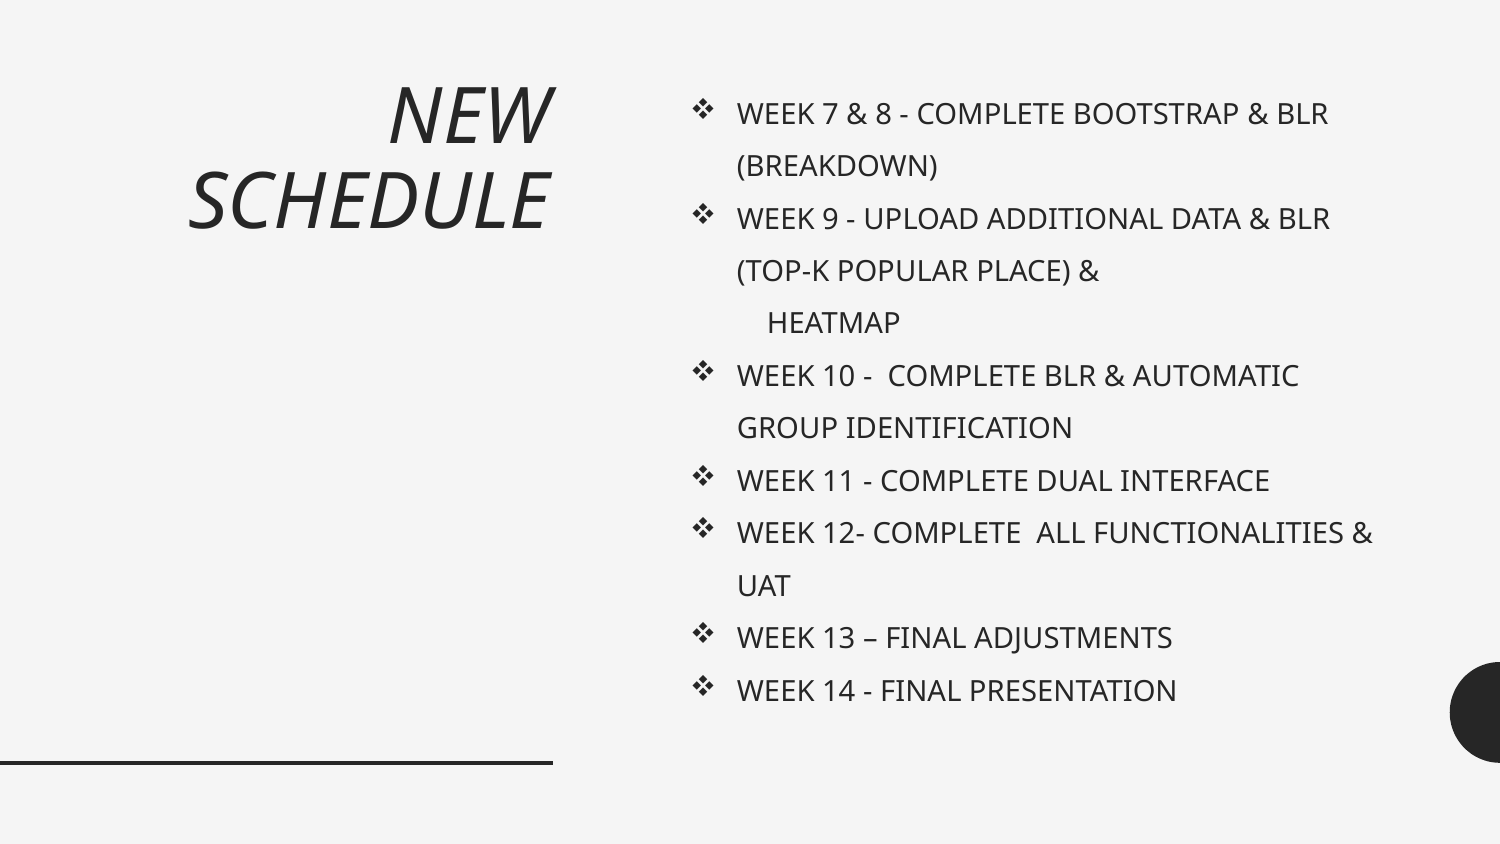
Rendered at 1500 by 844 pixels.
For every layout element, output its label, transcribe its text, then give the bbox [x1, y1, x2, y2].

list WEEK 7 & 8 - COMPLETE BOOTSTRAP & BLR (BREAKDOWN) WEEK 9 - UPLOAD ADDITIONAL DATA & BLR (TOP-K POPULAR PLACE) & HEATMAP WEEK 10 - COMPLETE BLR & AUTOMATIC GROUP IDENTIFICATION WEEK 11 - COMPLETE DUAL INTERFACE WEEK 12- COMPLETE ALL FUNCTIONALITIES & UAT WEEK 13 – FINAL ADJUSTMENTS WEEK 14 - FINAL PRESENTATION [637, 70, 1407, 766]
title NEW SCHEDULE [66, 68, 566, 679]
